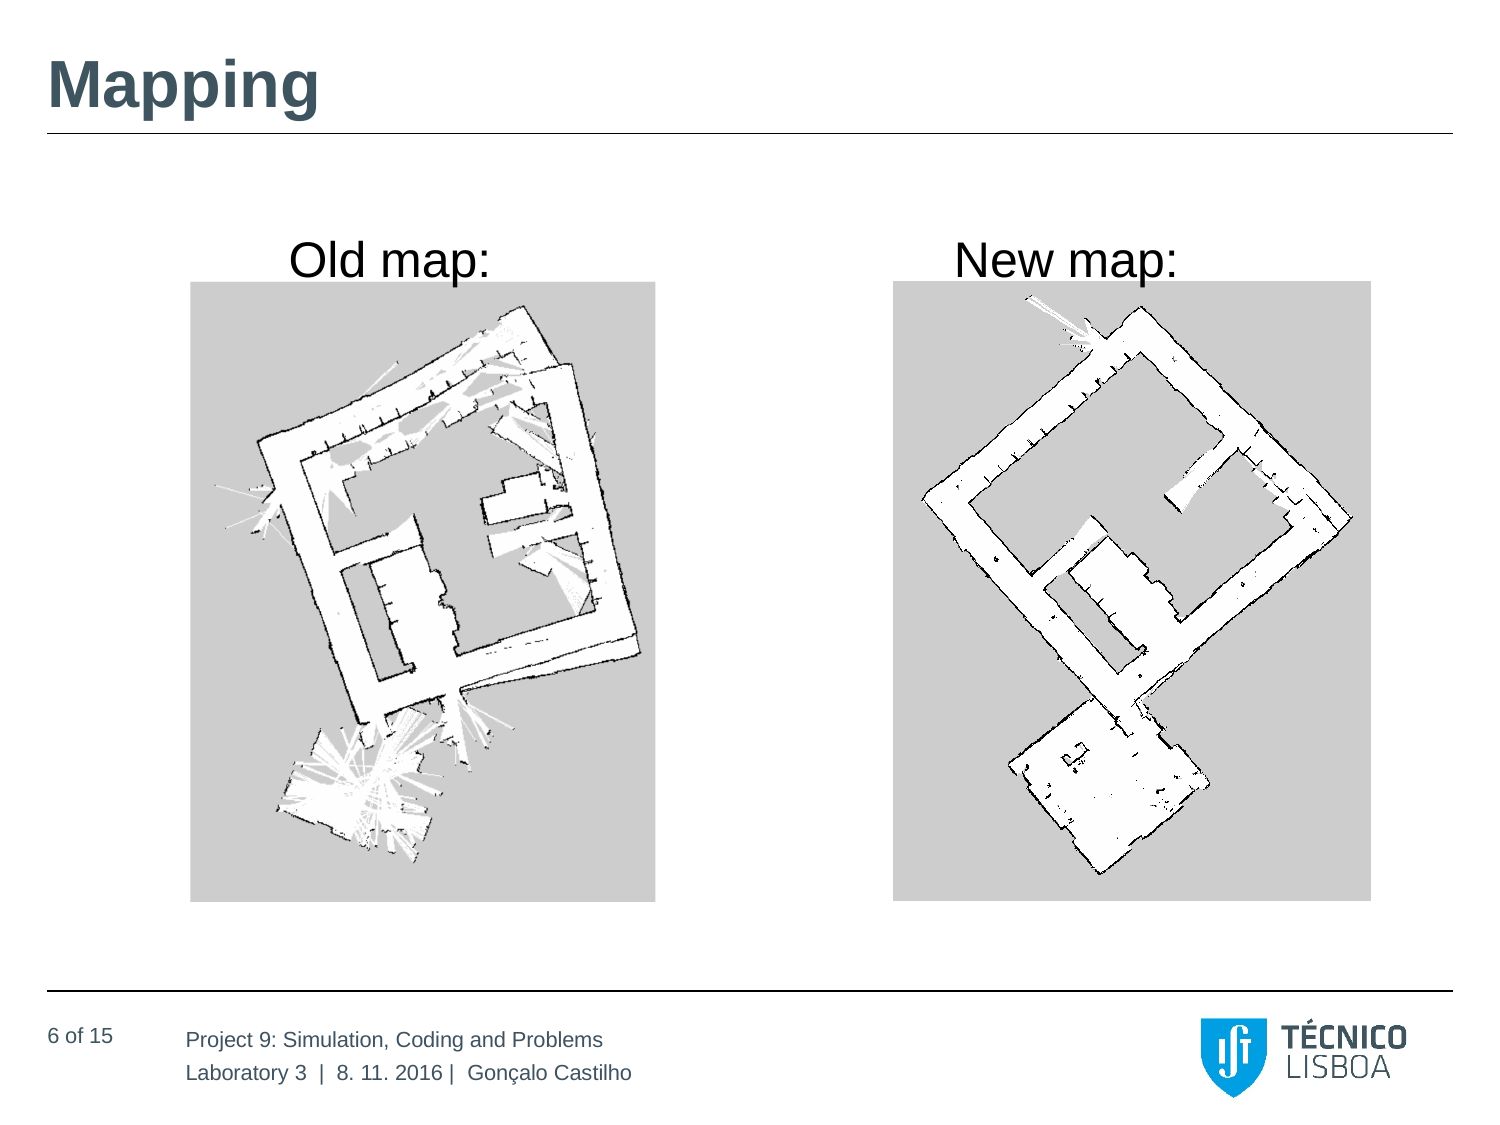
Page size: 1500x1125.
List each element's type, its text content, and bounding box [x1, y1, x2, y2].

picture [112, 282, 733, 902]
title Mapping [47, 33, 1453, 123]
list New map: [953, 197, 1183, 279]
footer 6 of 15 [47, 1021, 168, 1087]
list Old map: [288, 197, 517, 282]
picture [893, 281, 1371, 902]
picture [1188, 1003, 1419, 1105]
